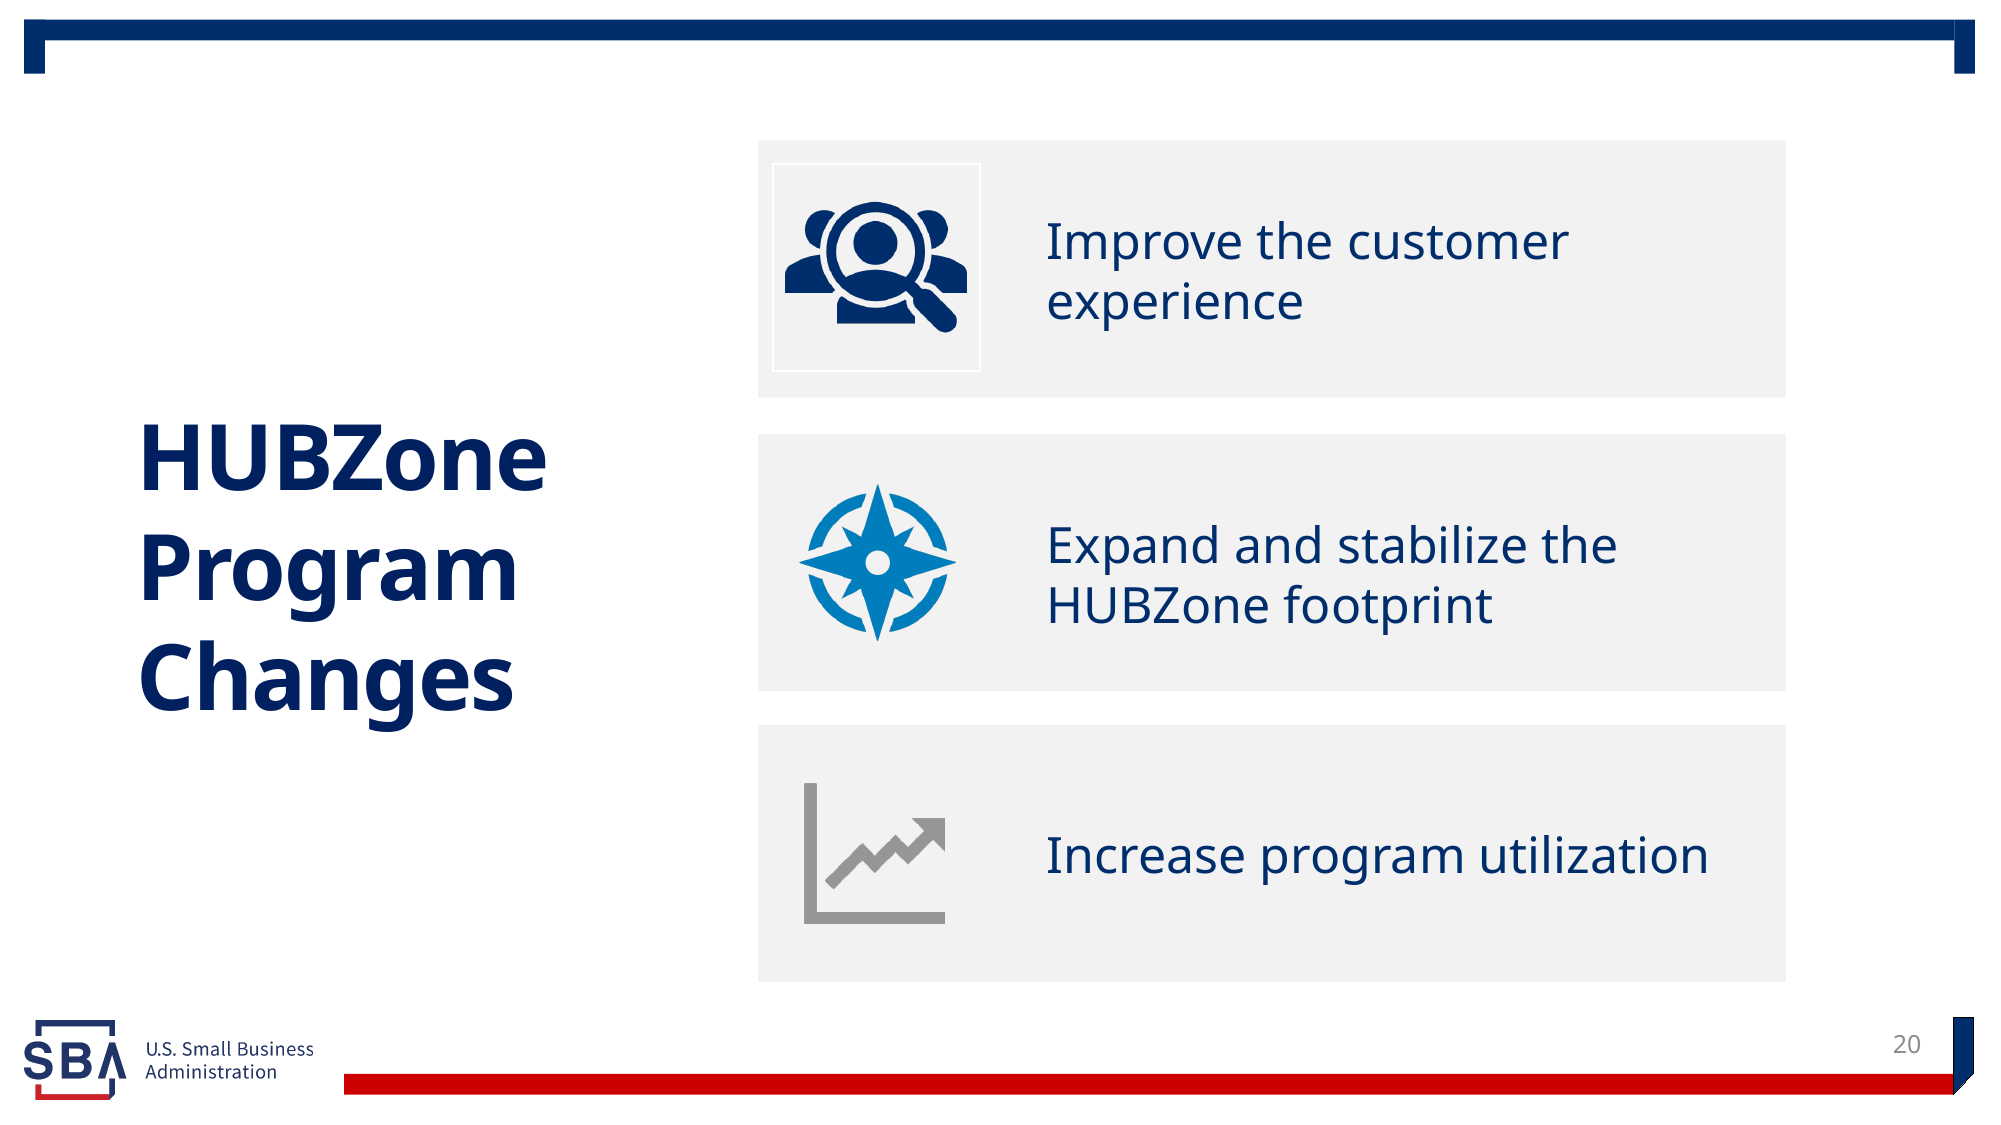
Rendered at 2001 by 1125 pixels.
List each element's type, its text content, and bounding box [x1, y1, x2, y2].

slide_number 20 [1486, 1016, 1937, 1076]
picture [24, 1020, 313, 1100]
title HUBZone Program Changes [121, 231, 679, 896]
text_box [758, 140, 1794, 983]
